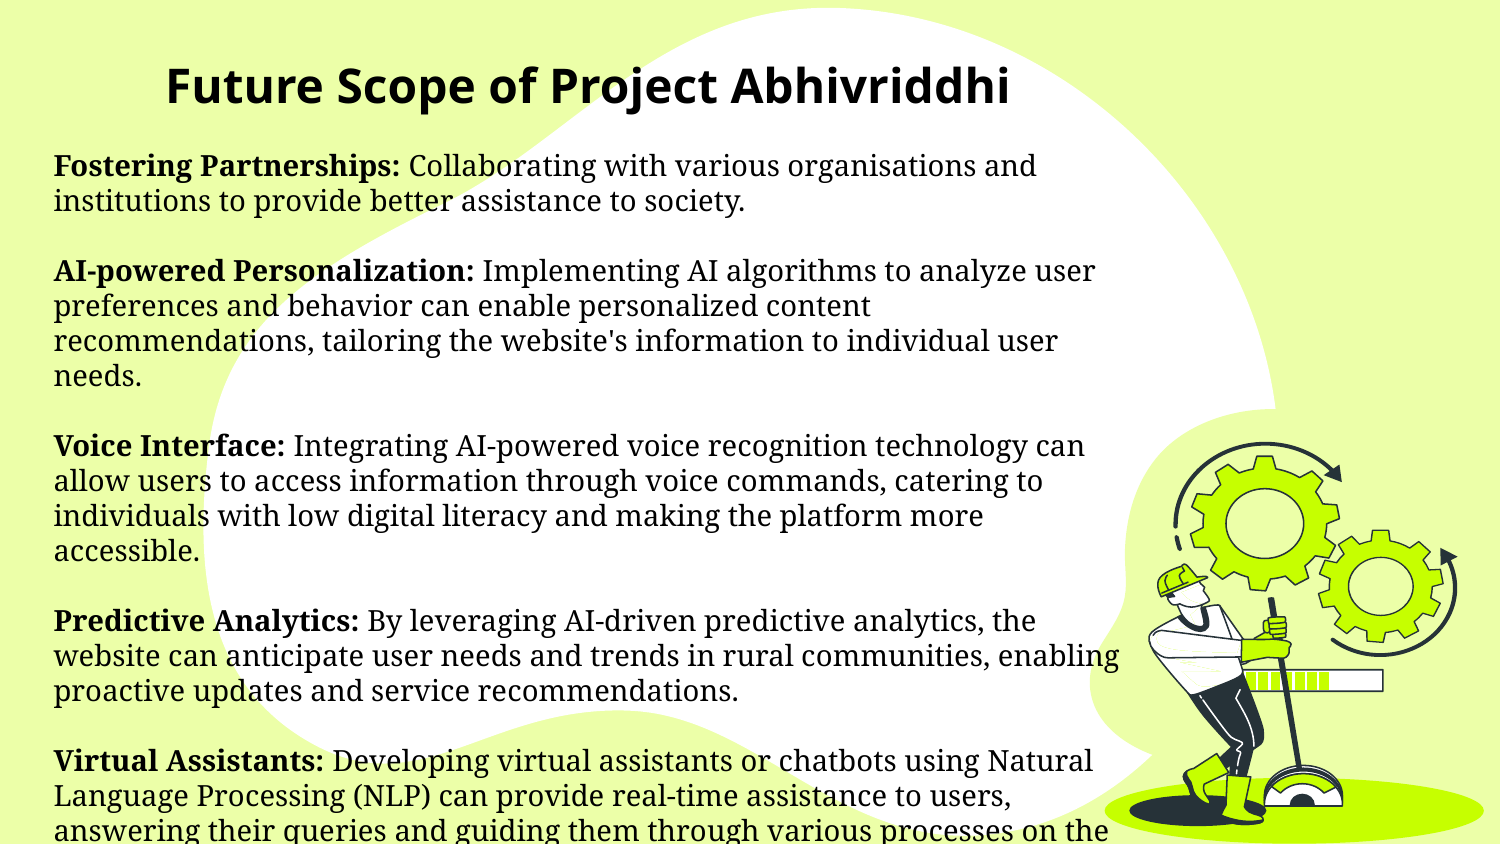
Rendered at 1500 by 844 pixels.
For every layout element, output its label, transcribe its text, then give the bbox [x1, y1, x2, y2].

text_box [1085, 408, 1500, 844]
text_box Future Scope of Project Abhivriddhi Fostering Partnerships: Collaborating with various organisations and institutions to provide better assistance to society. AI-powered Personalization: Implementing AI algorithms to analyze user preferences and behavior can enable personalized content recommendations, tailoring the website's information to individual user needs. Voice Interface: Integrating AI-powered voice recognition technology can allow users to access information through voice commands, catering to individuals with low digital literacy and making the platform more accessible. Predictive Analytics: By leveraging AI-driven predictive analytics, the website can anticipate user needs and trends in rural communities, enabling proactive updates and service recommendations. Virtual Assistants: Developing virtual assistants or chatbots using Natural Language Processing (NLP) can provide real-time assistance to users, answering their queries and guiding them through various processes on the website. [38, 40, 1139, 844]
